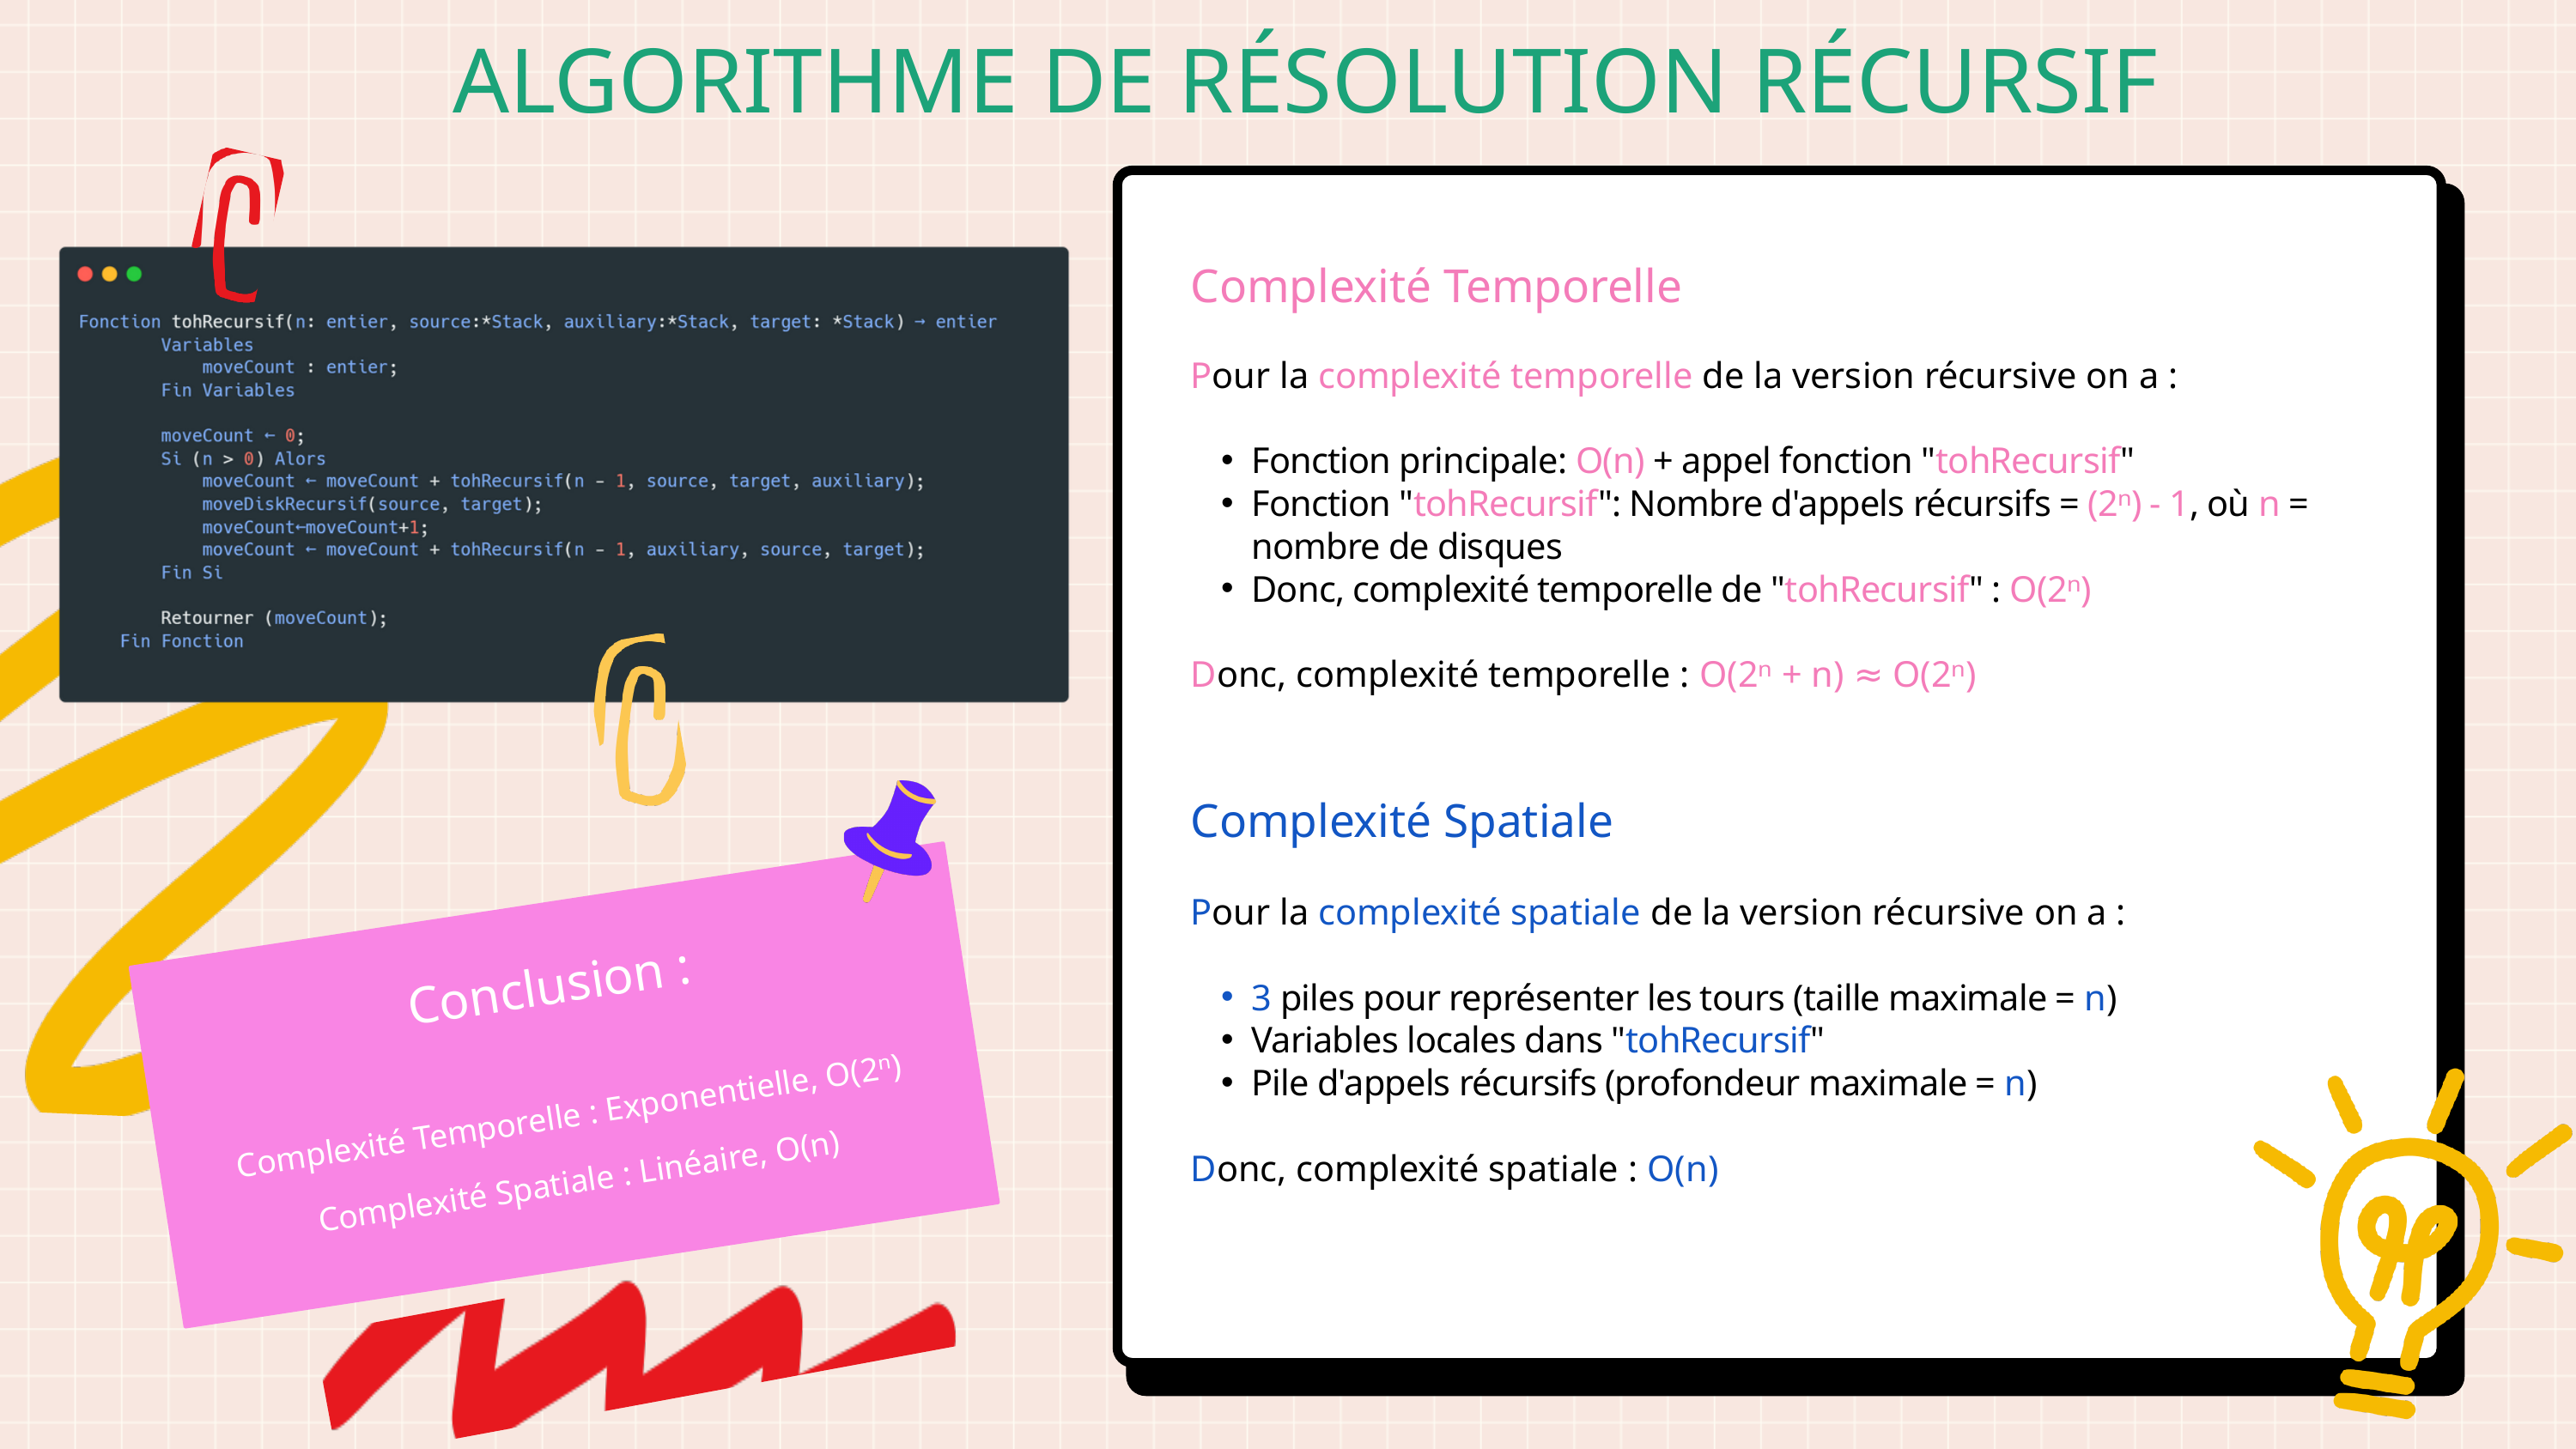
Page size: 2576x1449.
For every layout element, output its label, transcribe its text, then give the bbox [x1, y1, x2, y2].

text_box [1126, 183, 2465, 1397]
text_box [843, 779, 937, 900]
text_box [180, 144, 287, 312]
text_box [30, 179, 1098, 772]
text_box [582, 632, 693, 816]
text_box [0, 0, 2576, 1449]
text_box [151, 900, 978, 1269]
text_box ALGORITHME DE RÉSOLUTION RÉCURSIF [386, 34, 2226, 130]
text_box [1112, 165, 2446, 1368]
text_box [0, 428, 388, 1118]
text_box [2251, 1066, 2576, 1420]
text_box [313, 1276, 961, 1449]
